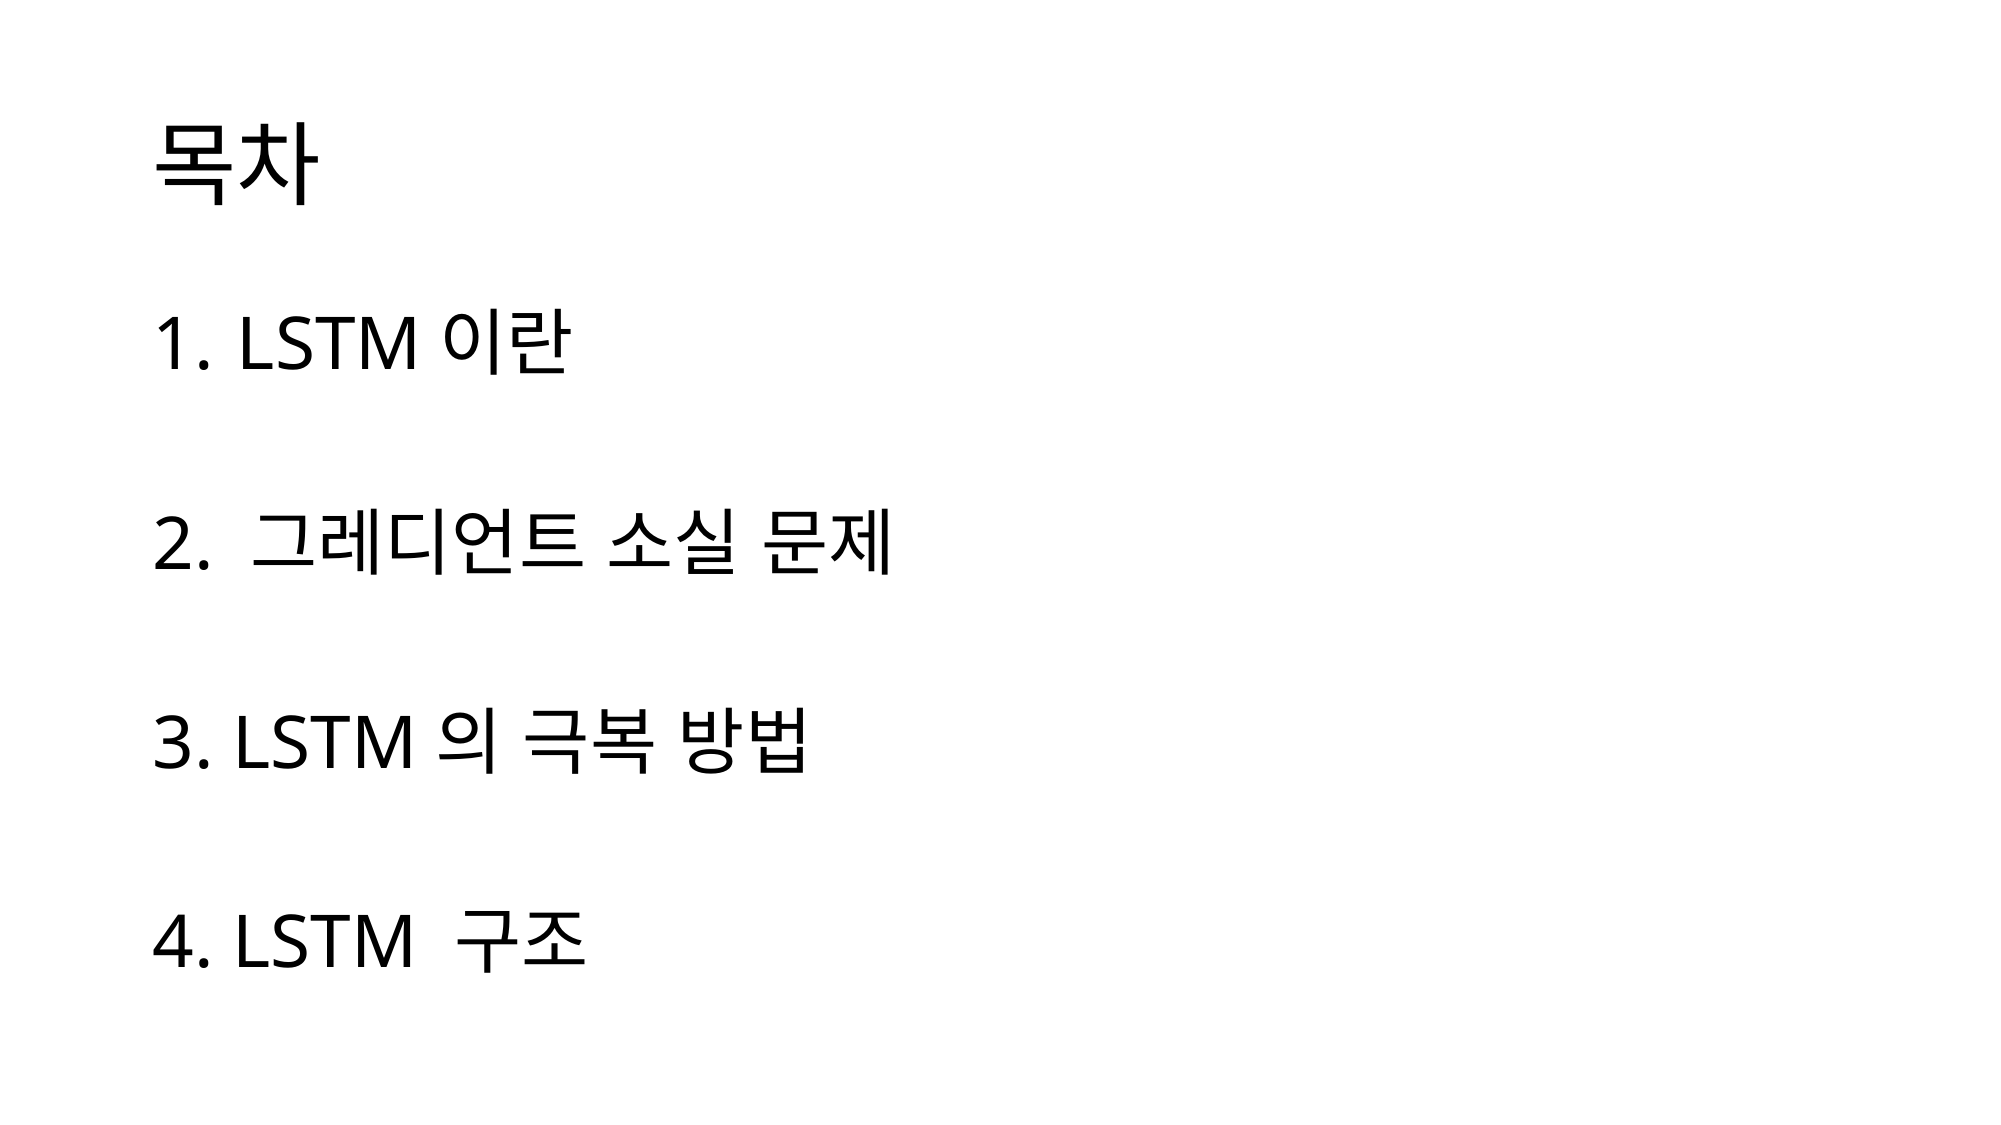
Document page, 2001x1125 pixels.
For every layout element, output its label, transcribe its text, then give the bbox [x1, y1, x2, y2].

title 목차 [137, 59, 1863, 278]
list LSTM이란 2. 그레디언트 소실 문제 3. LSTM의 극복 방법 4. LSTM 구조 [137, 299, 1863, 1014]
